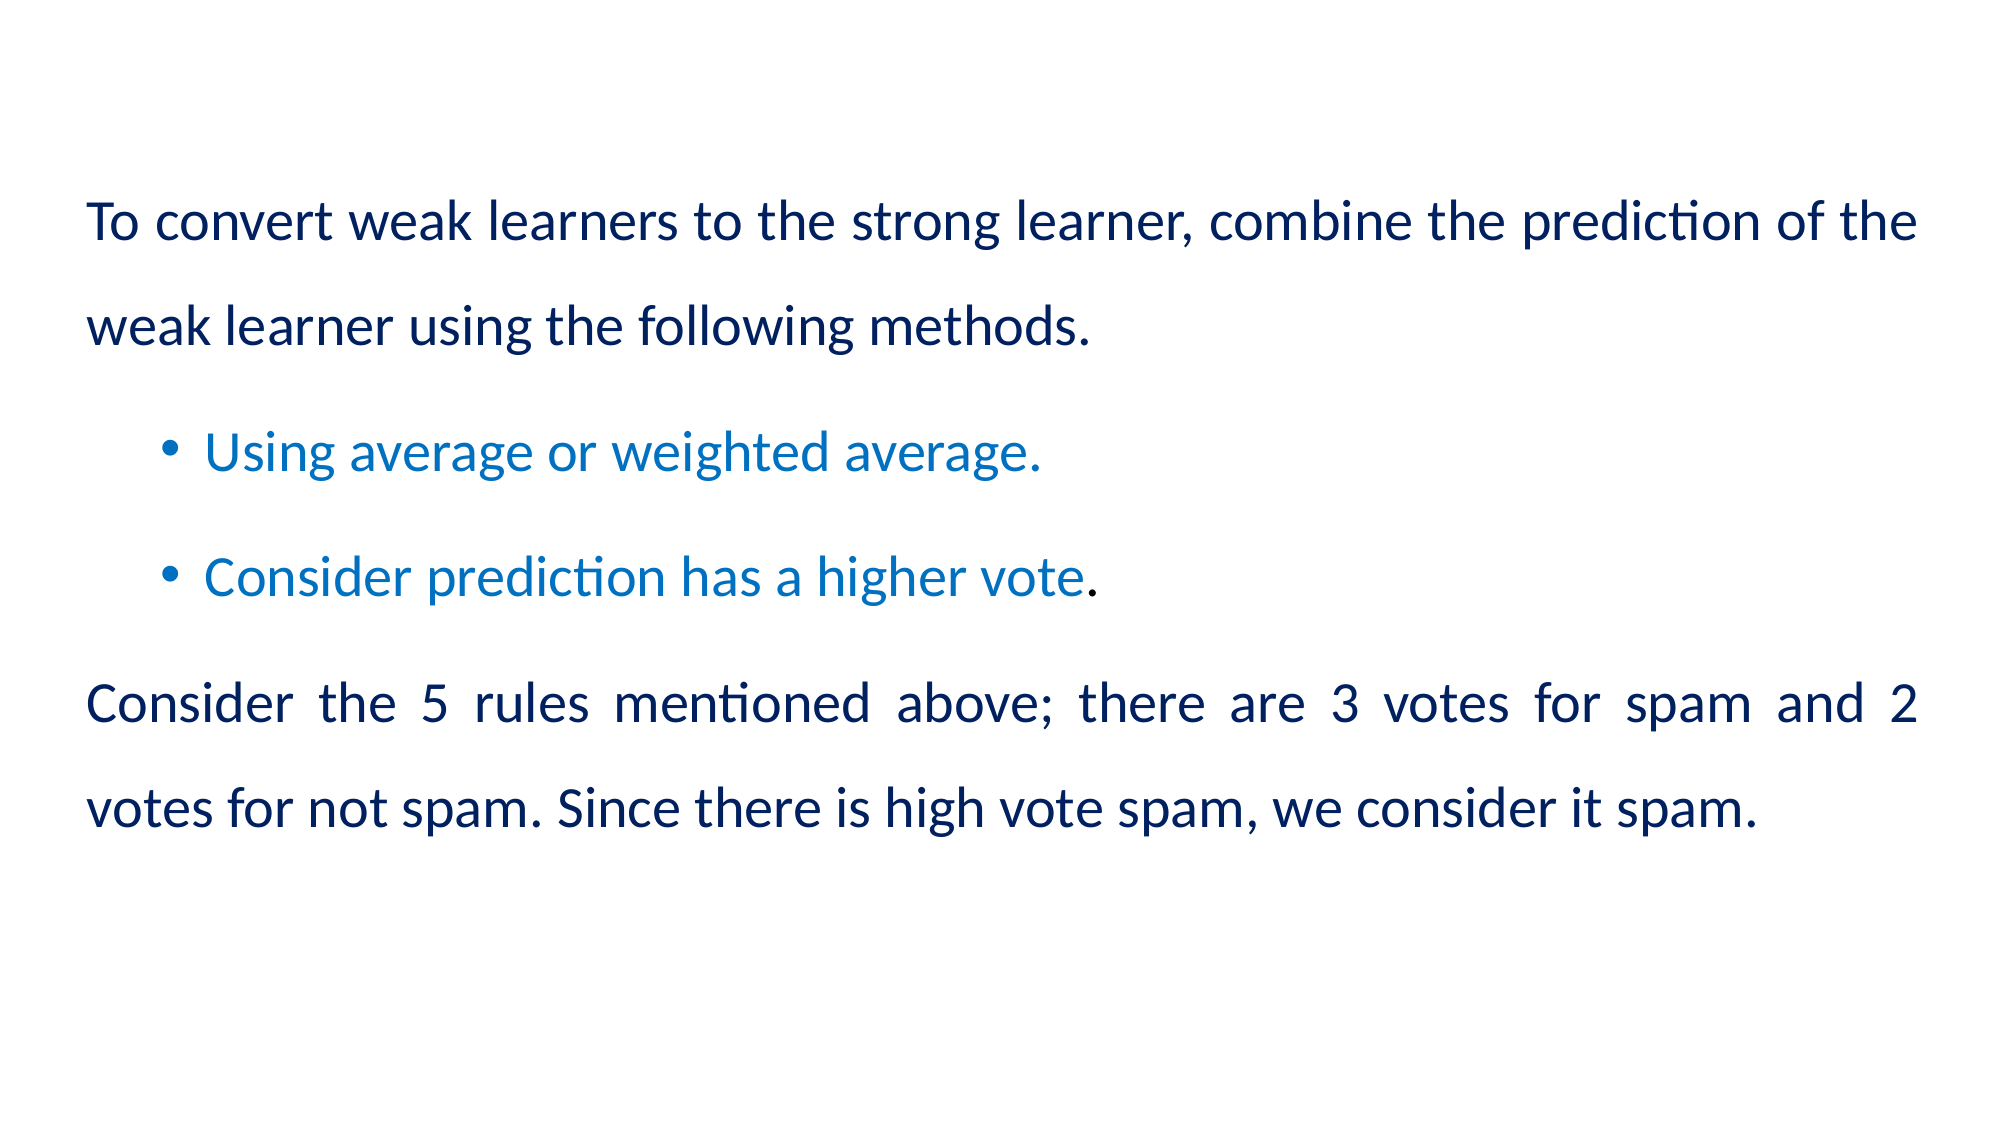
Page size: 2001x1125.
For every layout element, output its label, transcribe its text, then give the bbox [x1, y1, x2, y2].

list To convert weak learners to the strong learner, combine the prediction of the weak learner using the following methods. Using average or weighted average. Consider prediction has a higher vote. Consider the 5 rules mentioned above; there are 3 votes for spam and 2 votes for not spam. Since there is high vote spam, we consider it spam. [71, 140, 1936, 977]
